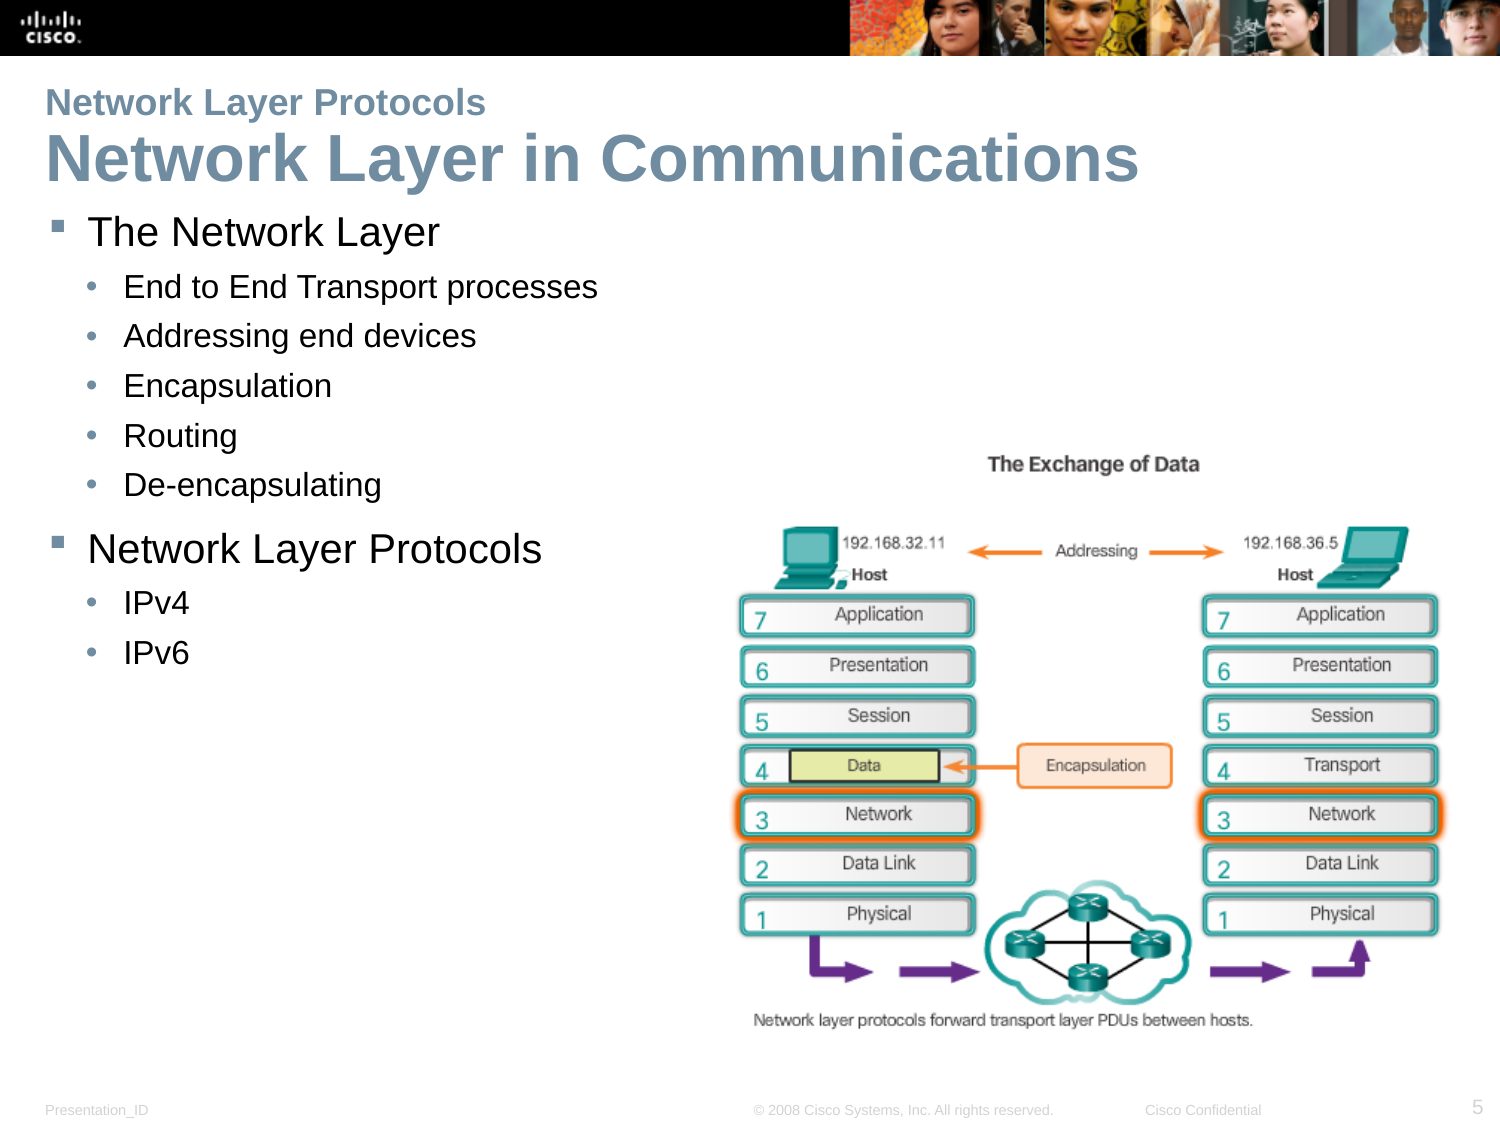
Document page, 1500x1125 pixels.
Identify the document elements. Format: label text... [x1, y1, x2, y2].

title Network Layer Protocols Network Layer in Communications [31, 64, 1471, 203]
list The Network Layer End to End Transport processes Addressing end devices Encapsulation Routing De-encapsulating Network Layer Protocols IPv4 IPv6 [34, 202, 1471, 1038]
picture [698, 436, 1471, 1038]
picture [0, 0, 1500, 56]
